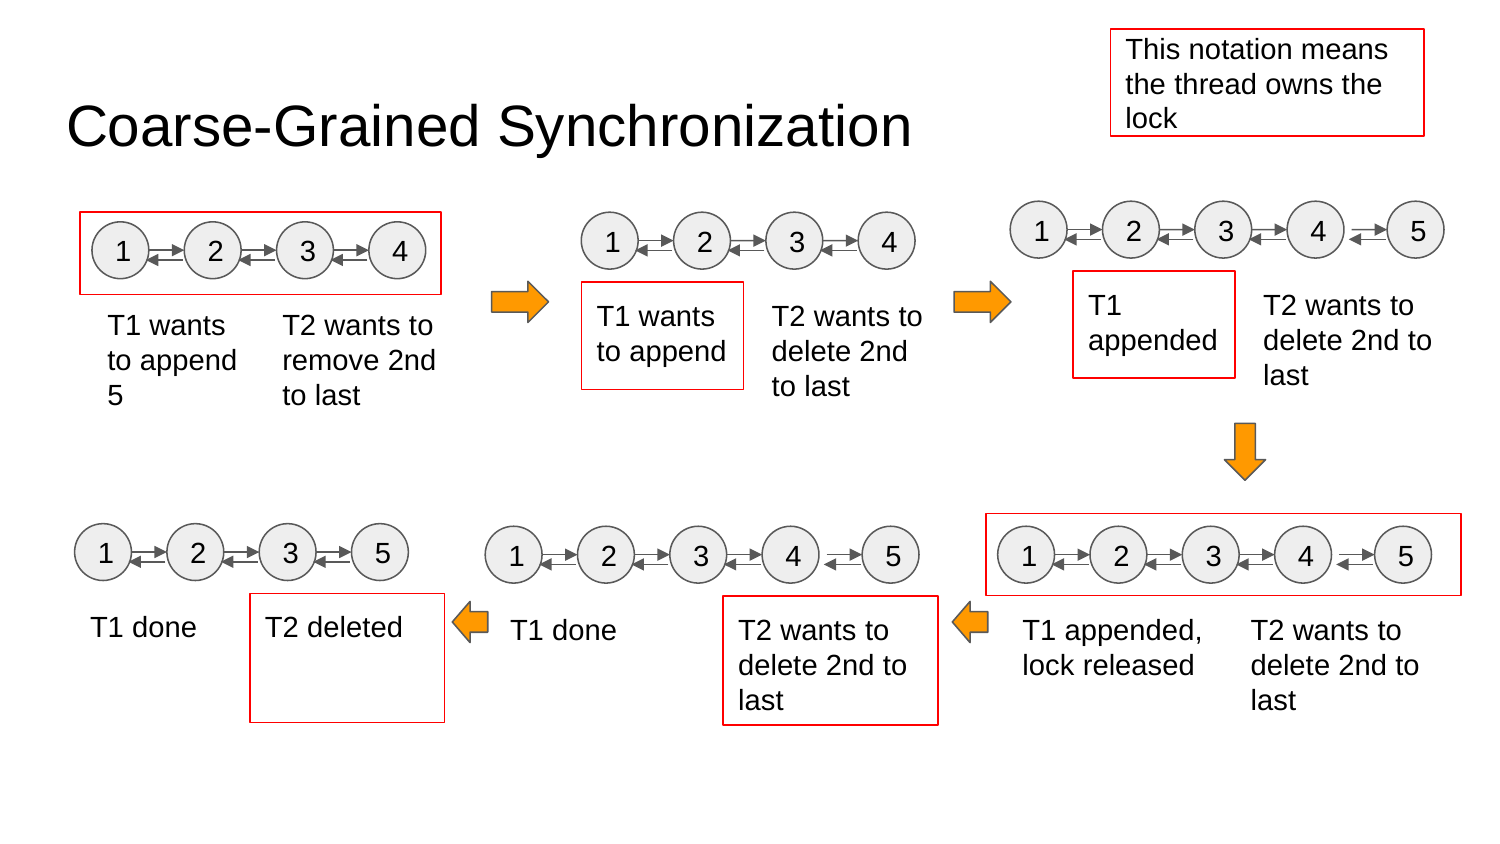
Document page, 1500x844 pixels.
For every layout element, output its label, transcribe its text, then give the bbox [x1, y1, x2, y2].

text_box 4 [368, 221, 426, 279]
text_box T2 wants to remove 2nd to last [267, 291, 483, 399]
text_box [473, 513, 949, 596]
text_box [79, 212, 442, 295]
text_box [452, 601, 488, 643]
text_box T1 done [495, 596, 711, 704]
text_box 3 [276, 221, 334, 279]
text_box This notation means the thread owns the lock [1110, 28, 1424, 136]
text_box T1 appended [1073, 271, 1236, 379]
text_box 1 [581, 212, 639, 270]
text_box T1 done [74, 593, 237, 701]
text_box [491, 281, 549, 323]
text_box T2 wants to delete 2nd to last [1248, 271, 1464, 379]
text_box 2 [1102, 201, 1160, 259]
text_box 3 [1194, 201, 1252, 259]
text_box T2 deleted [249, 593, 445, 723]
text_box T1 wants to append [581, 282, 744, 390]
text_box [1224, 423, 1266, 481]
text_box T1 wants to append 5 [92, 291, 255, 399]
text_box T2 wants to delete 2nd to last [756, 282, 952, 390]
text_box 5 [1387, 201, 1445, 259]
text_box 2 [673, 212, 731, 270]
text_box 4 [858, 212, 916, 270]
text_box [952, 601, 988, 643]
text_box 1 [1010, 201, 1068, 259]
text_box 1 [91, 221, 149, 279]
text_box 4 [1287, 201, 1344, 259]
text_box [986, 513, 1462, 596]
text_box 2 [166, 523, 224, 581]
text_box [954, 281, 1011, 323]
text_box 1 [74, 523, 132, 581]
text_box 5 [351, 523, 409, 581]
text_box T2 wants to delete 2nd to last [723, 596, 939, 726]
text_box 2 [184, 221, 242, 279]
text_box T1 appended, lock released [1007, 596, 1223, 704]
text_box 3 [765, 212, 823, 270]
text_box T2 wants to delete 2nd to last [1235, 596, 1451, 704]
text_box 3 [259, 523, 316, 581]
title Coarse-Grained Synchronization [51, 72, 1449, 167]
